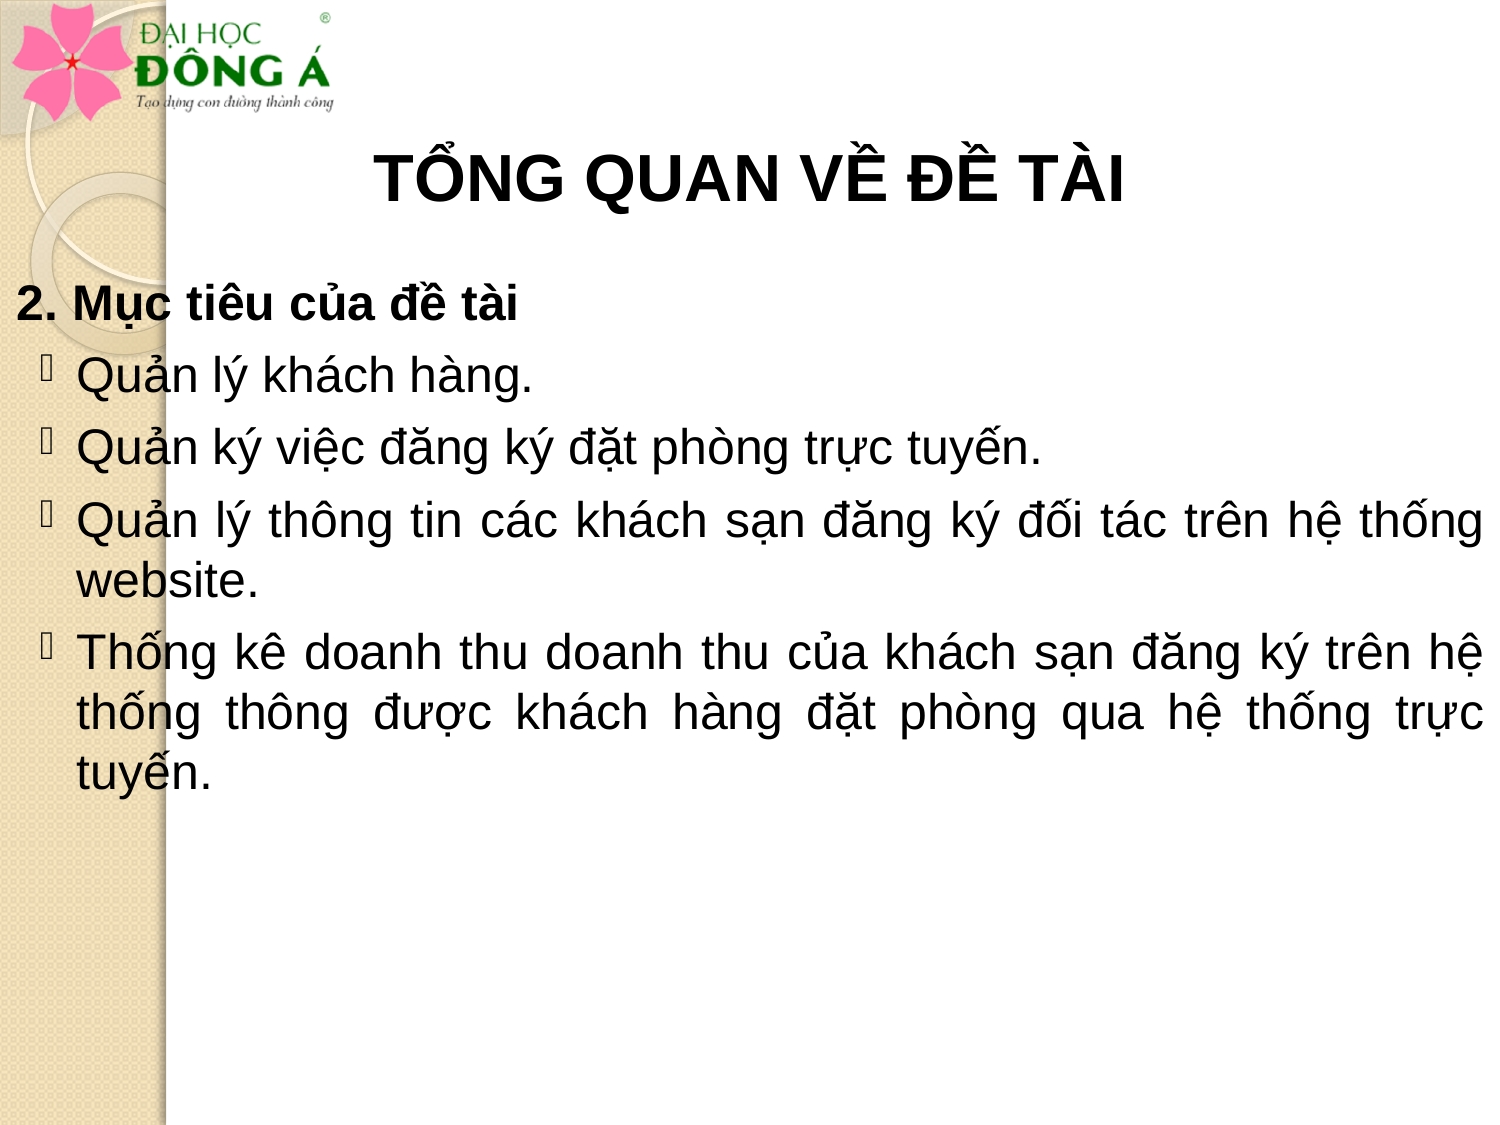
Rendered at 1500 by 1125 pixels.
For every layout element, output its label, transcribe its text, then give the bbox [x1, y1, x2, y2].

list 2. Mục tiêu của đề tài Quản lý khách hàng. Quản ký việc đăng ký đặt phòng trực tuyến. Quản lý thông tin các khách sạn đăng ký đối tác trên hệ thống website. Thống kê doanh thu doanh thu của khách sạn đăng ký trên hệ thống thông được khách hàng đặt phòng qua hệ thống trực tuyến. [2, 262, 1500, 1125]
picture [0, 0, 344, 112]
title TỔNG QUAN VỀ ĐỀ TÀI [0, 112, 1500, 238]
